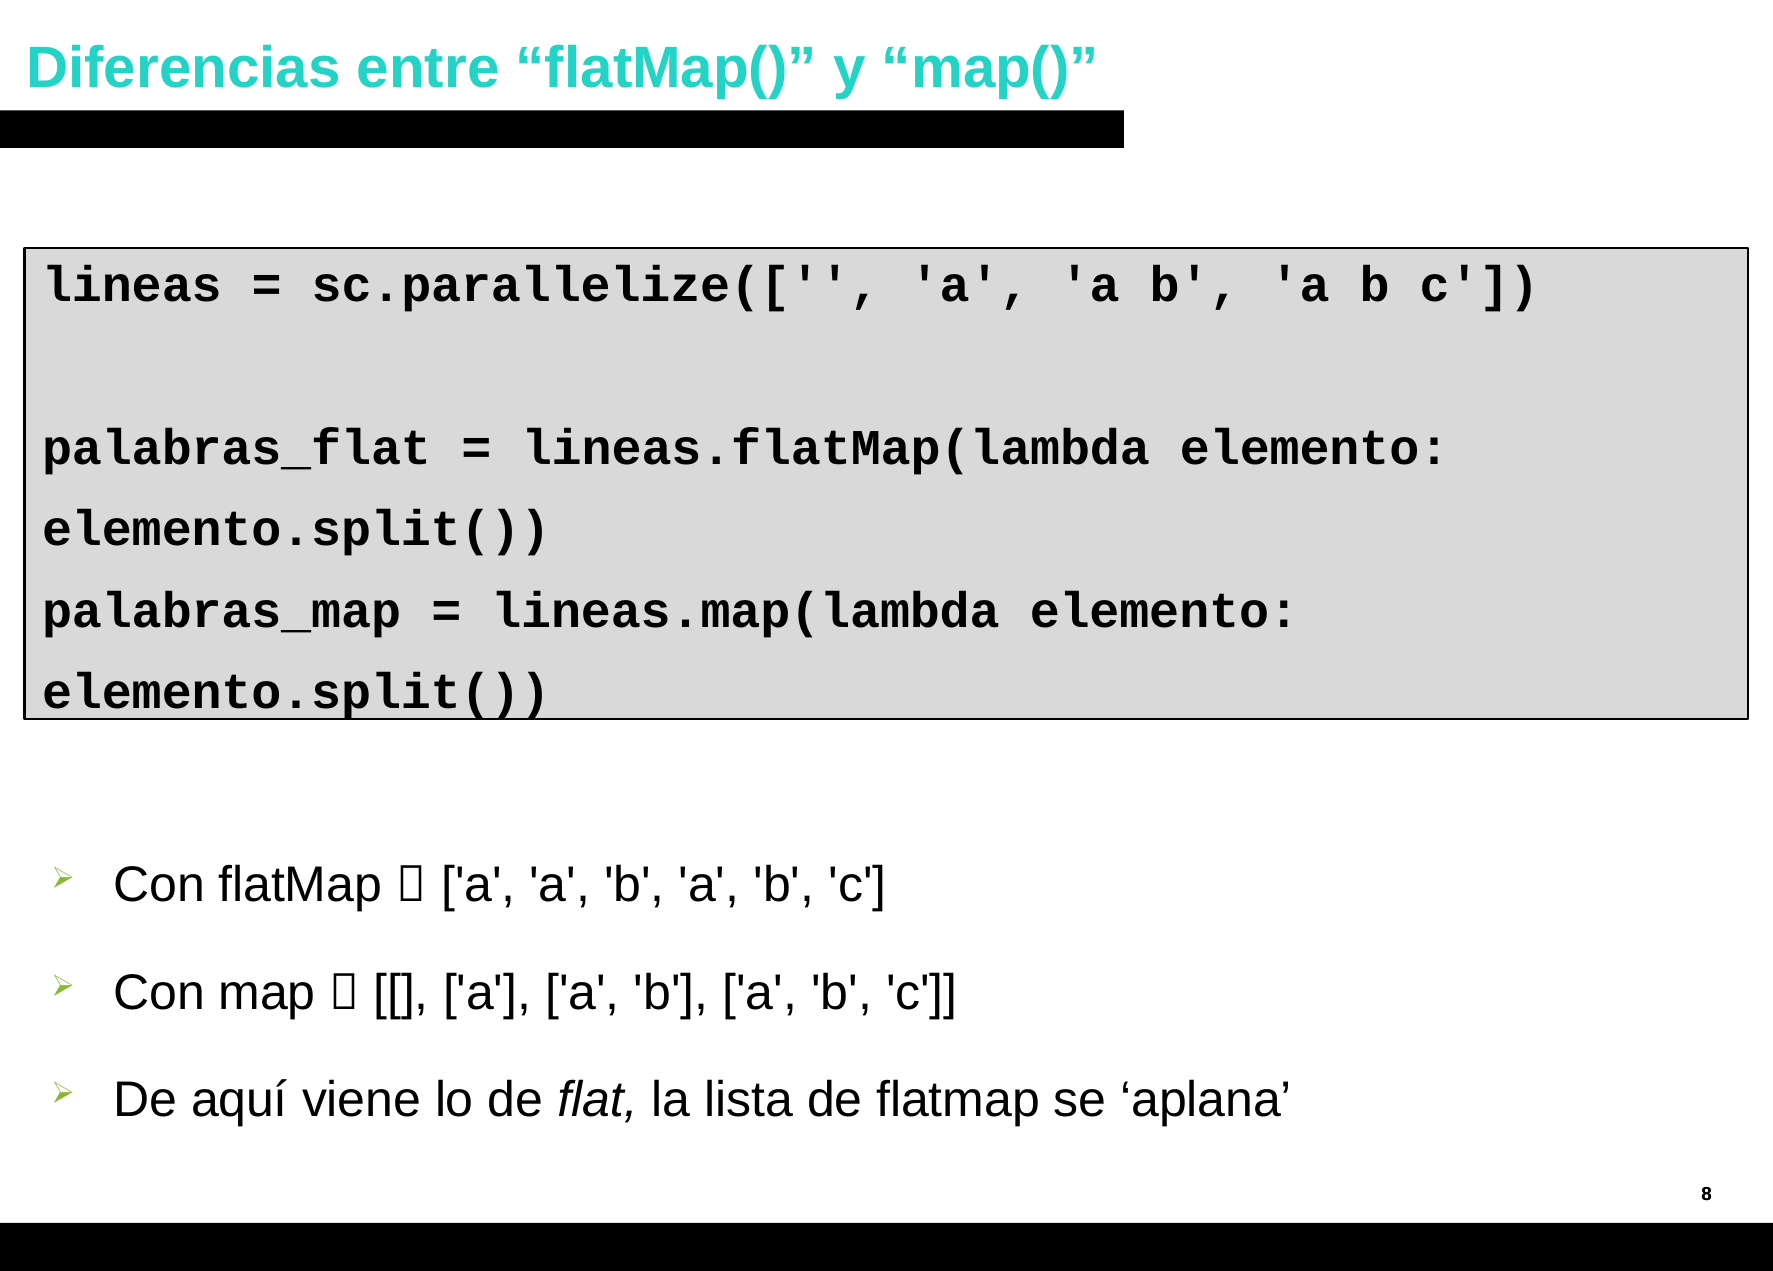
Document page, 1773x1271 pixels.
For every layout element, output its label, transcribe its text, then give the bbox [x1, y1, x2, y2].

text_box Con flatMap  ['a', 'a', 'b', 'a', 'b', 'c'] Con map  [[], ['a'], ['a', 'b'], ['a', 'b', 'c']] De aquí viene lo de flat, la lista de flatmap se ‘aplana’ [48, 801, 1689, 1127]
title Diferencias entre “flatMap()” y “map()” [11, 22, 1449, 122]
text_box [348, 0, 499, 98]
text_box [0, 108, 1126, 150]
text_box lineas = sc.parallelize(['', 'a', 'a b', 'a b c']) palabras_flat = lineas.flatMap(lambda elemento: elemento.split()) palabras_map = lineas.map(lambda elemento: elemento.split()) [24, 247, 1749, 719]
text_box 8 [1686, 1162, 1756, 1223]
